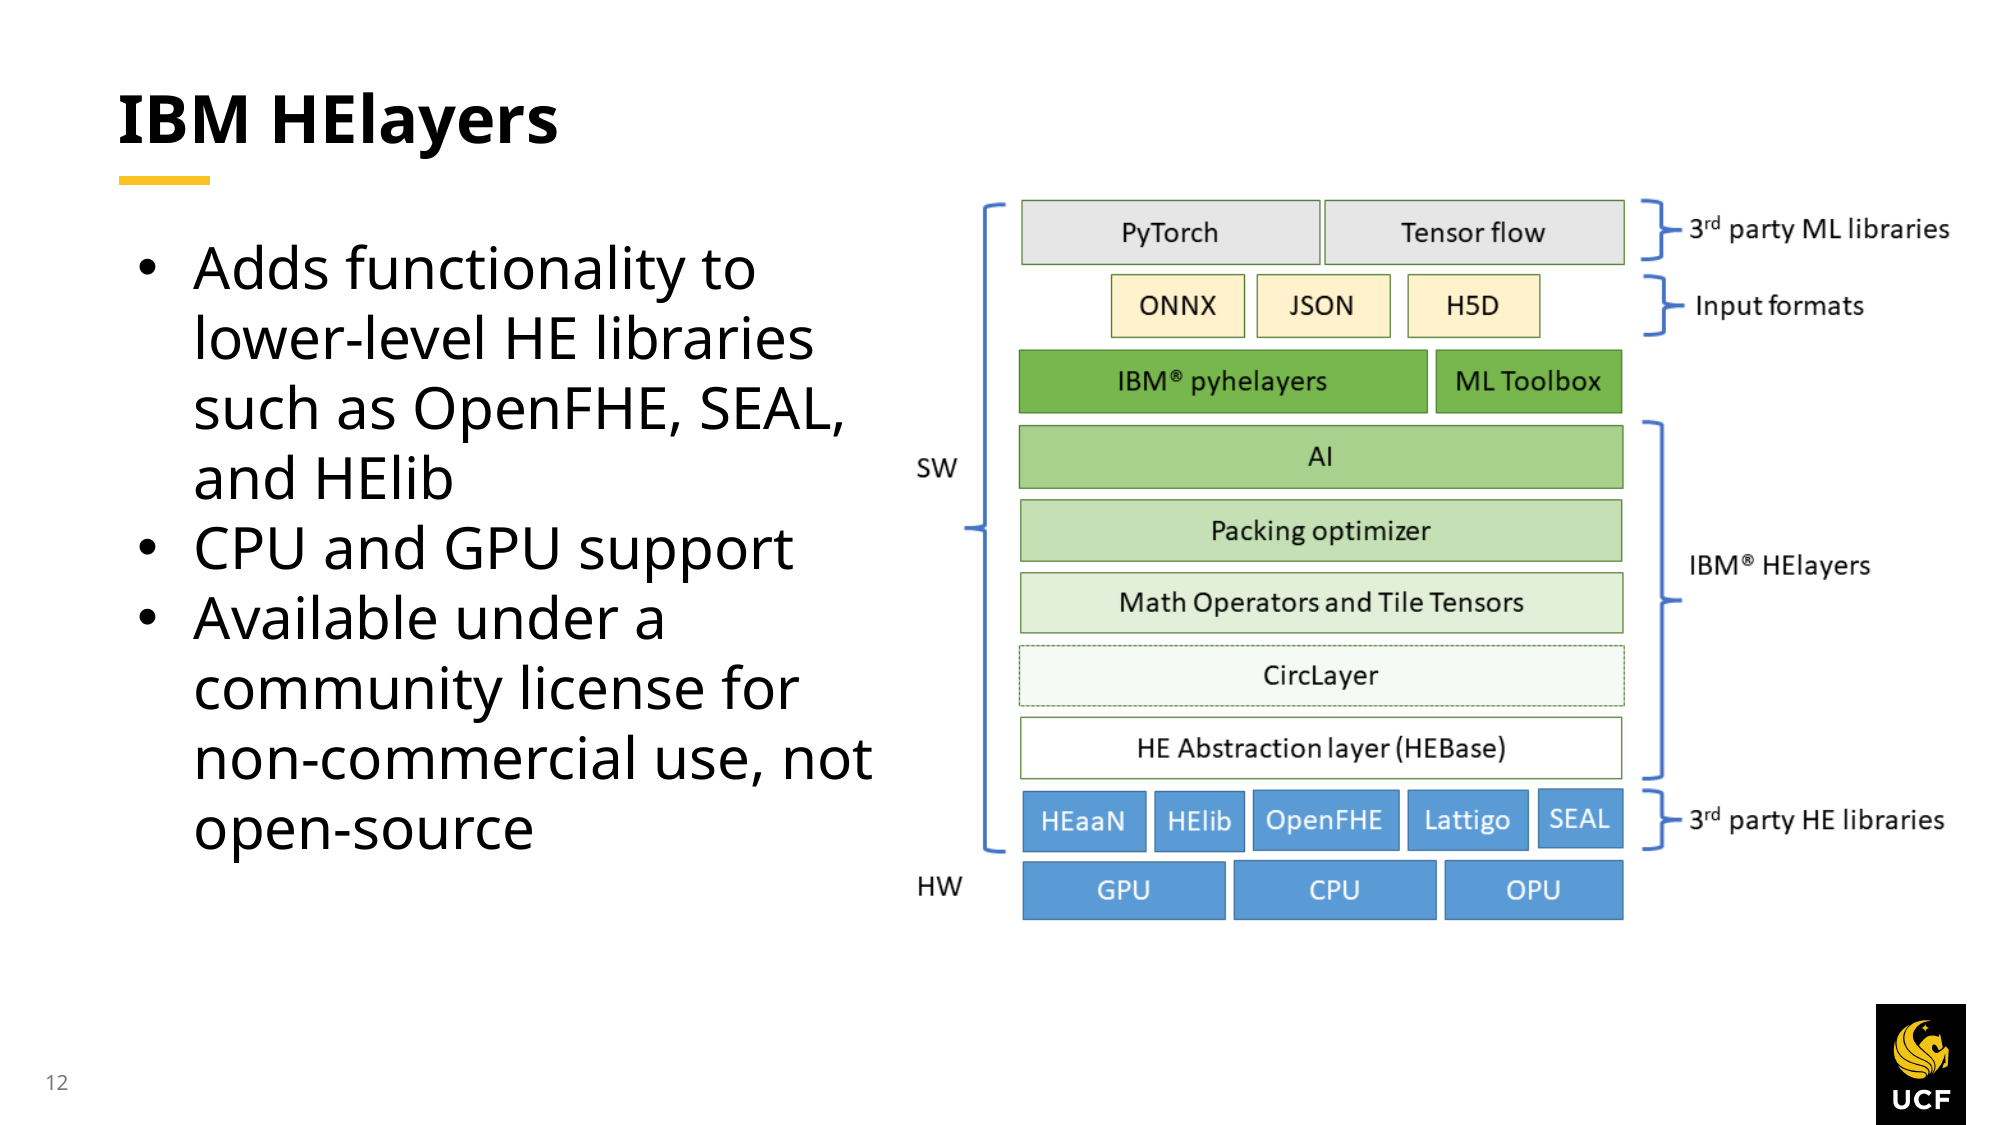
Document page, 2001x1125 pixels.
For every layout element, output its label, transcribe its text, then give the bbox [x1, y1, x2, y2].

list Adds functionality to lower-level HE libraries such as OpenFHE, SEAL, and HElib CPU and GPU support Available under a community license for non-commercial use, not open-source [118, 231, 892, 1046]
title IBM HElayers [118, 30, 1882, 157]
picture [909, 191, 1969, 934]
picture [1876, 1004, 1966, 1125]
